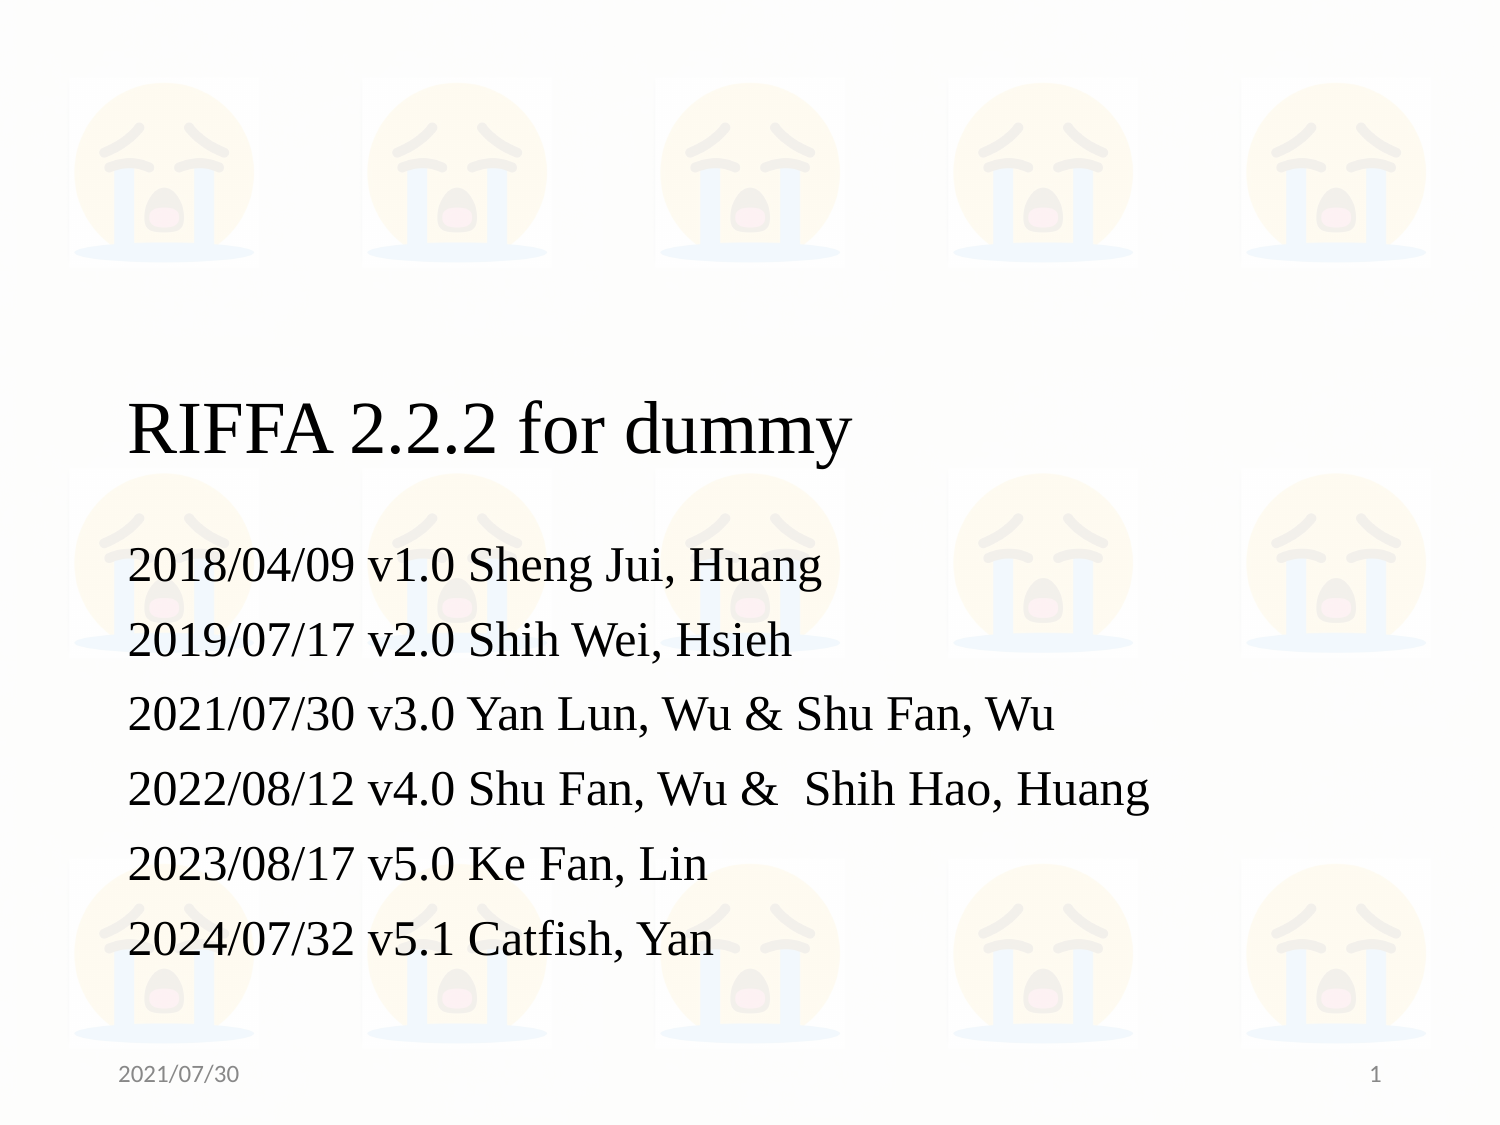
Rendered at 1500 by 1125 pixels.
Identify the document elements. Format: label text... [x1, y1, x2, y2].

title RIFFA 2.2.2 for dummy [112, 22, 1410, 478]
subtitle 2018/04/09 v1.0 Sheng Jui, Huang 2019/07/17 v2.0 Shih Wei, Hsieh 2021/07/30 v3.0 Yan Lun, Wu & Shu Fan, Wu 2022/08/12 v4.0 Shu Fan, Wu & Shih Hao, Huang 2023/08/17 v5.0 Ke Fan, Lin 2024/07/32 v5.1 Catfish, Yan [112, 530, 1313, 1033]
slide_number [103, 1042, 441, 1103]
slide_number ‹#› [1059, 1042, 1397, 1103]
